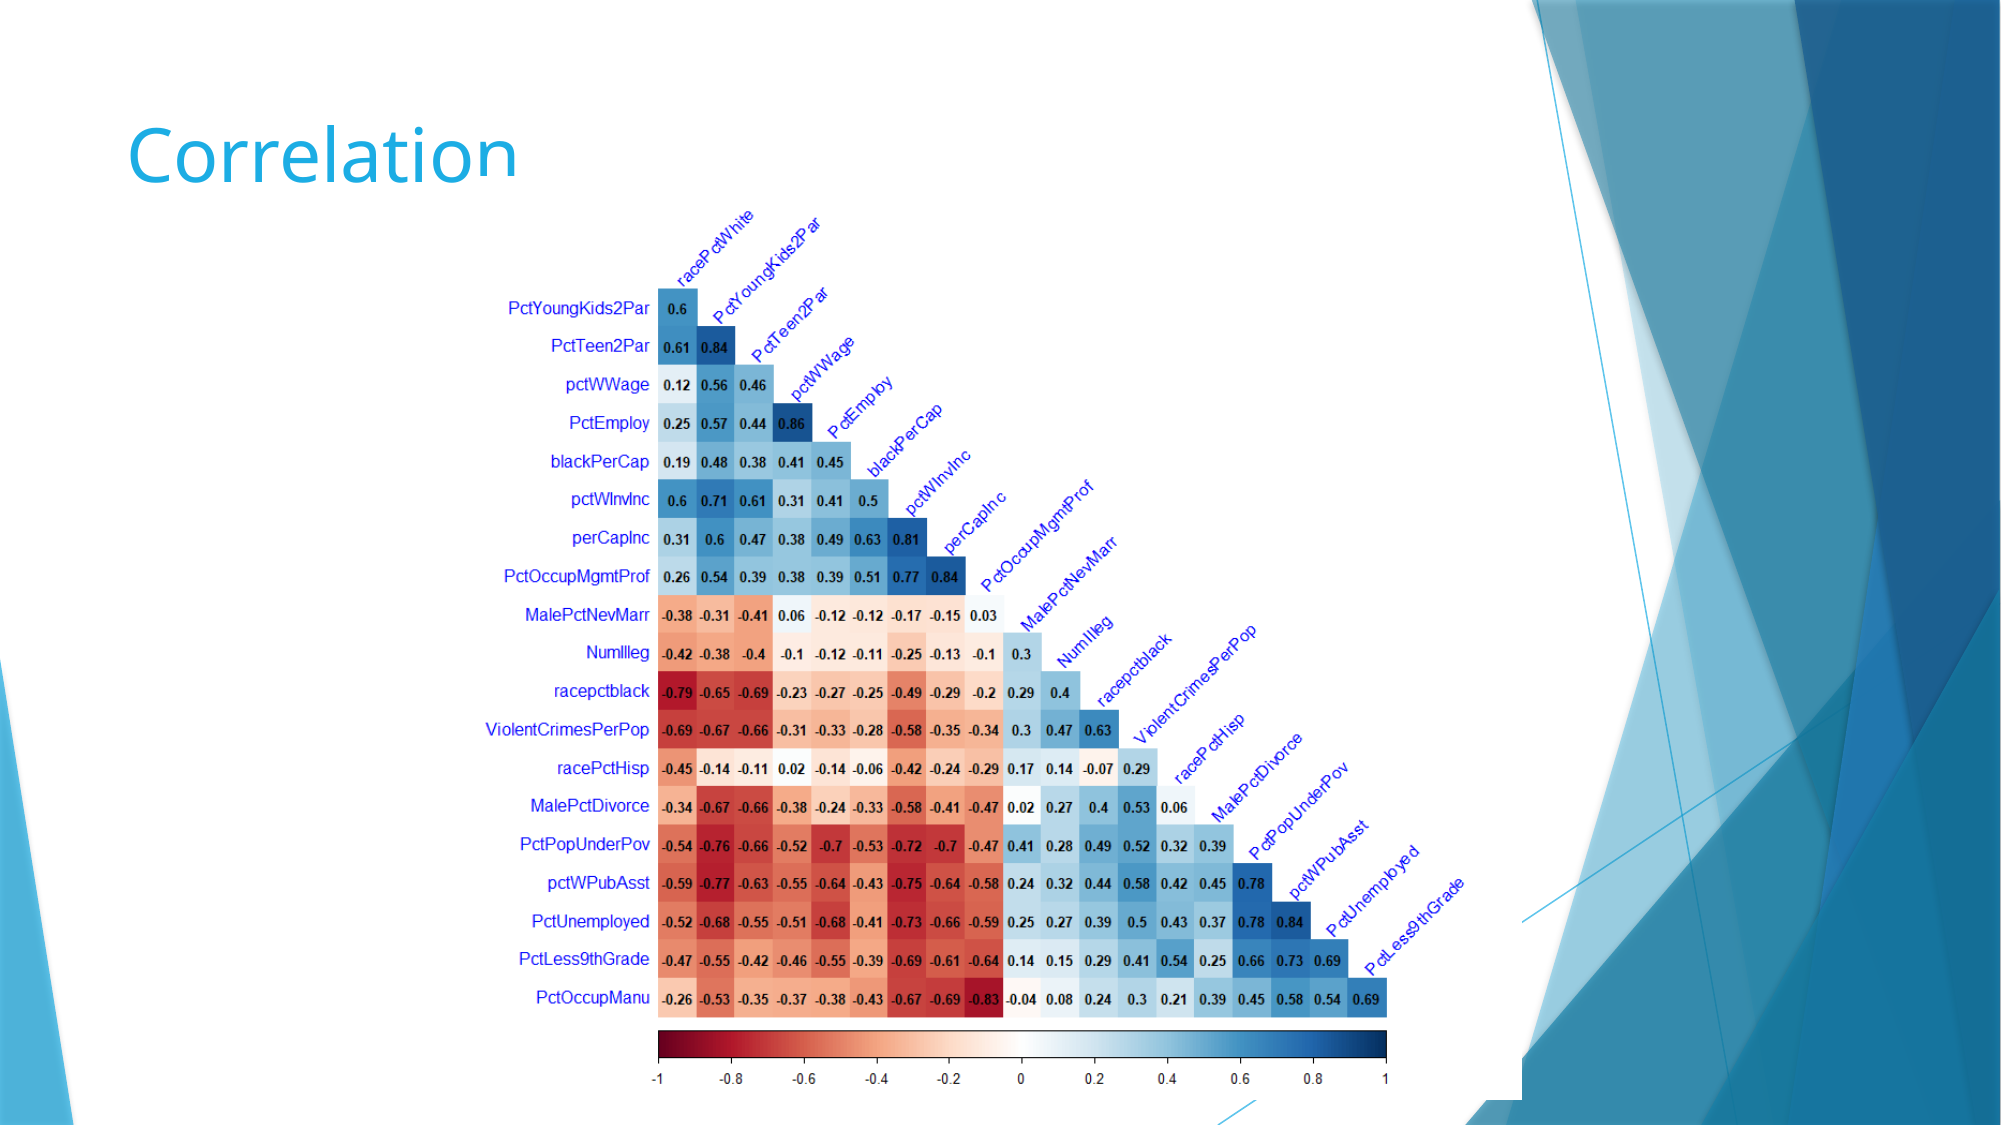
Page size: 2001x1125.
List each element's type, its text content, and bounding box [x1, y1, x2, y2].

picture [478, 176, 1522, 1101]
title Correlation [111, 99, 1522, 235]
